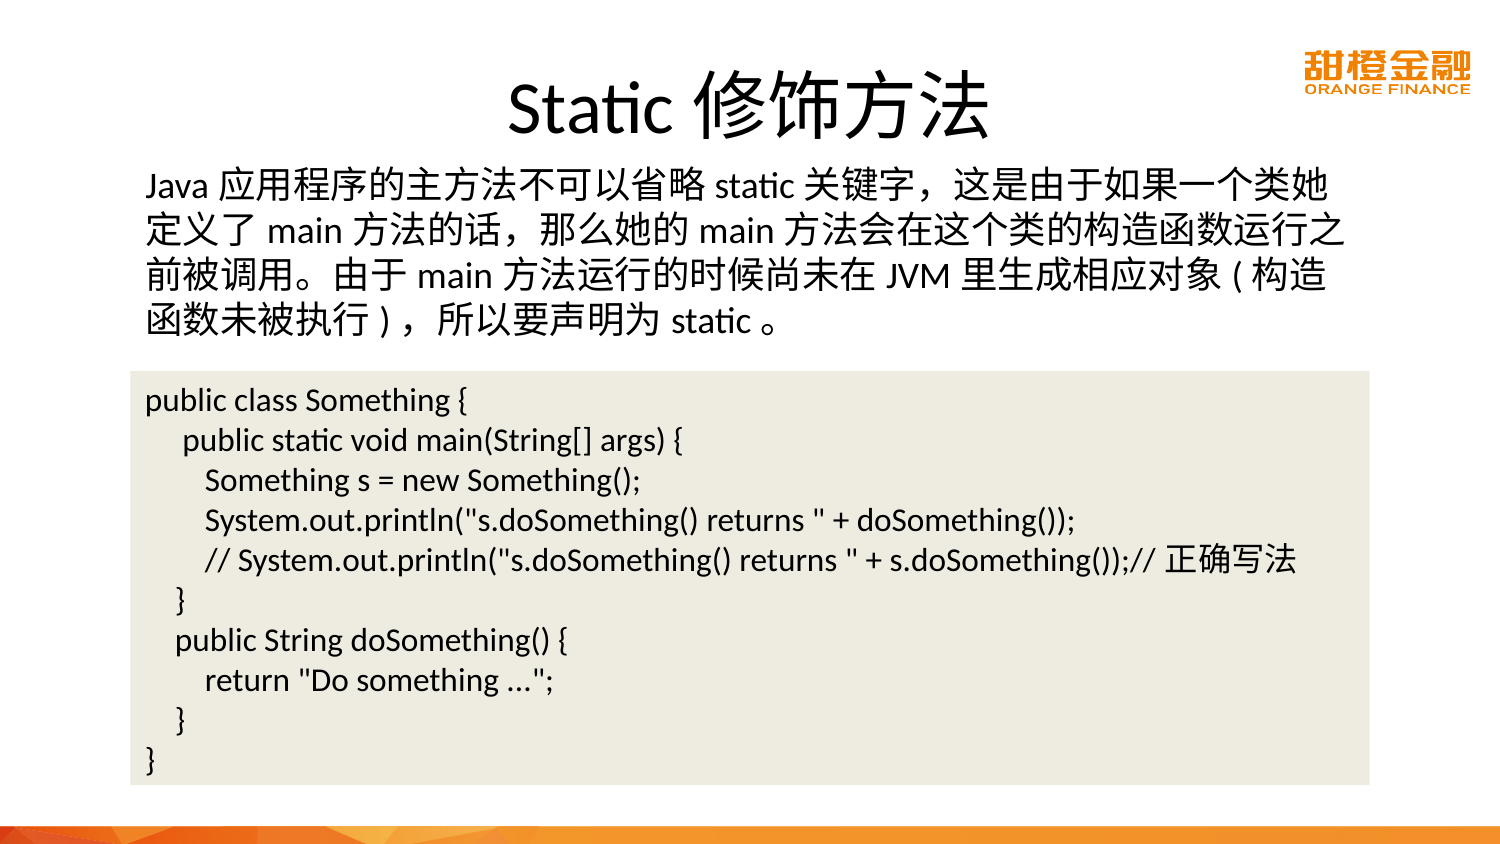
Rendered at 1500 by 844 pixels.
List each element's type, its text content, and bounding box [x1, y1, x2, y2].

title Static修饰方法 [75, 33, 1425, 175]
text_box public class Something { public static void main(String[] args) { Something s = new Something(); System.out.println("s.doSomething() returns " + doSomething()); // System.out.println("s.doSomething() returns " + s.doSomething());//正确写法 } public String doSomething() { return "Do something ..."; } } [130, 371, 1370, 786]
text_box Java应用程序的主方法不可以省略static关键字，这是由于如果一个类她定义了main方法的话，那么她的main方法会在这个类的构造函数运行之前被调用。由于main方法运行的时候尚未在JVM里生成相应对象(构造函数未被执行)，所以要声明为static。 [130, 153, 1370, 268]
picture [0, 0, 1500, 844]
